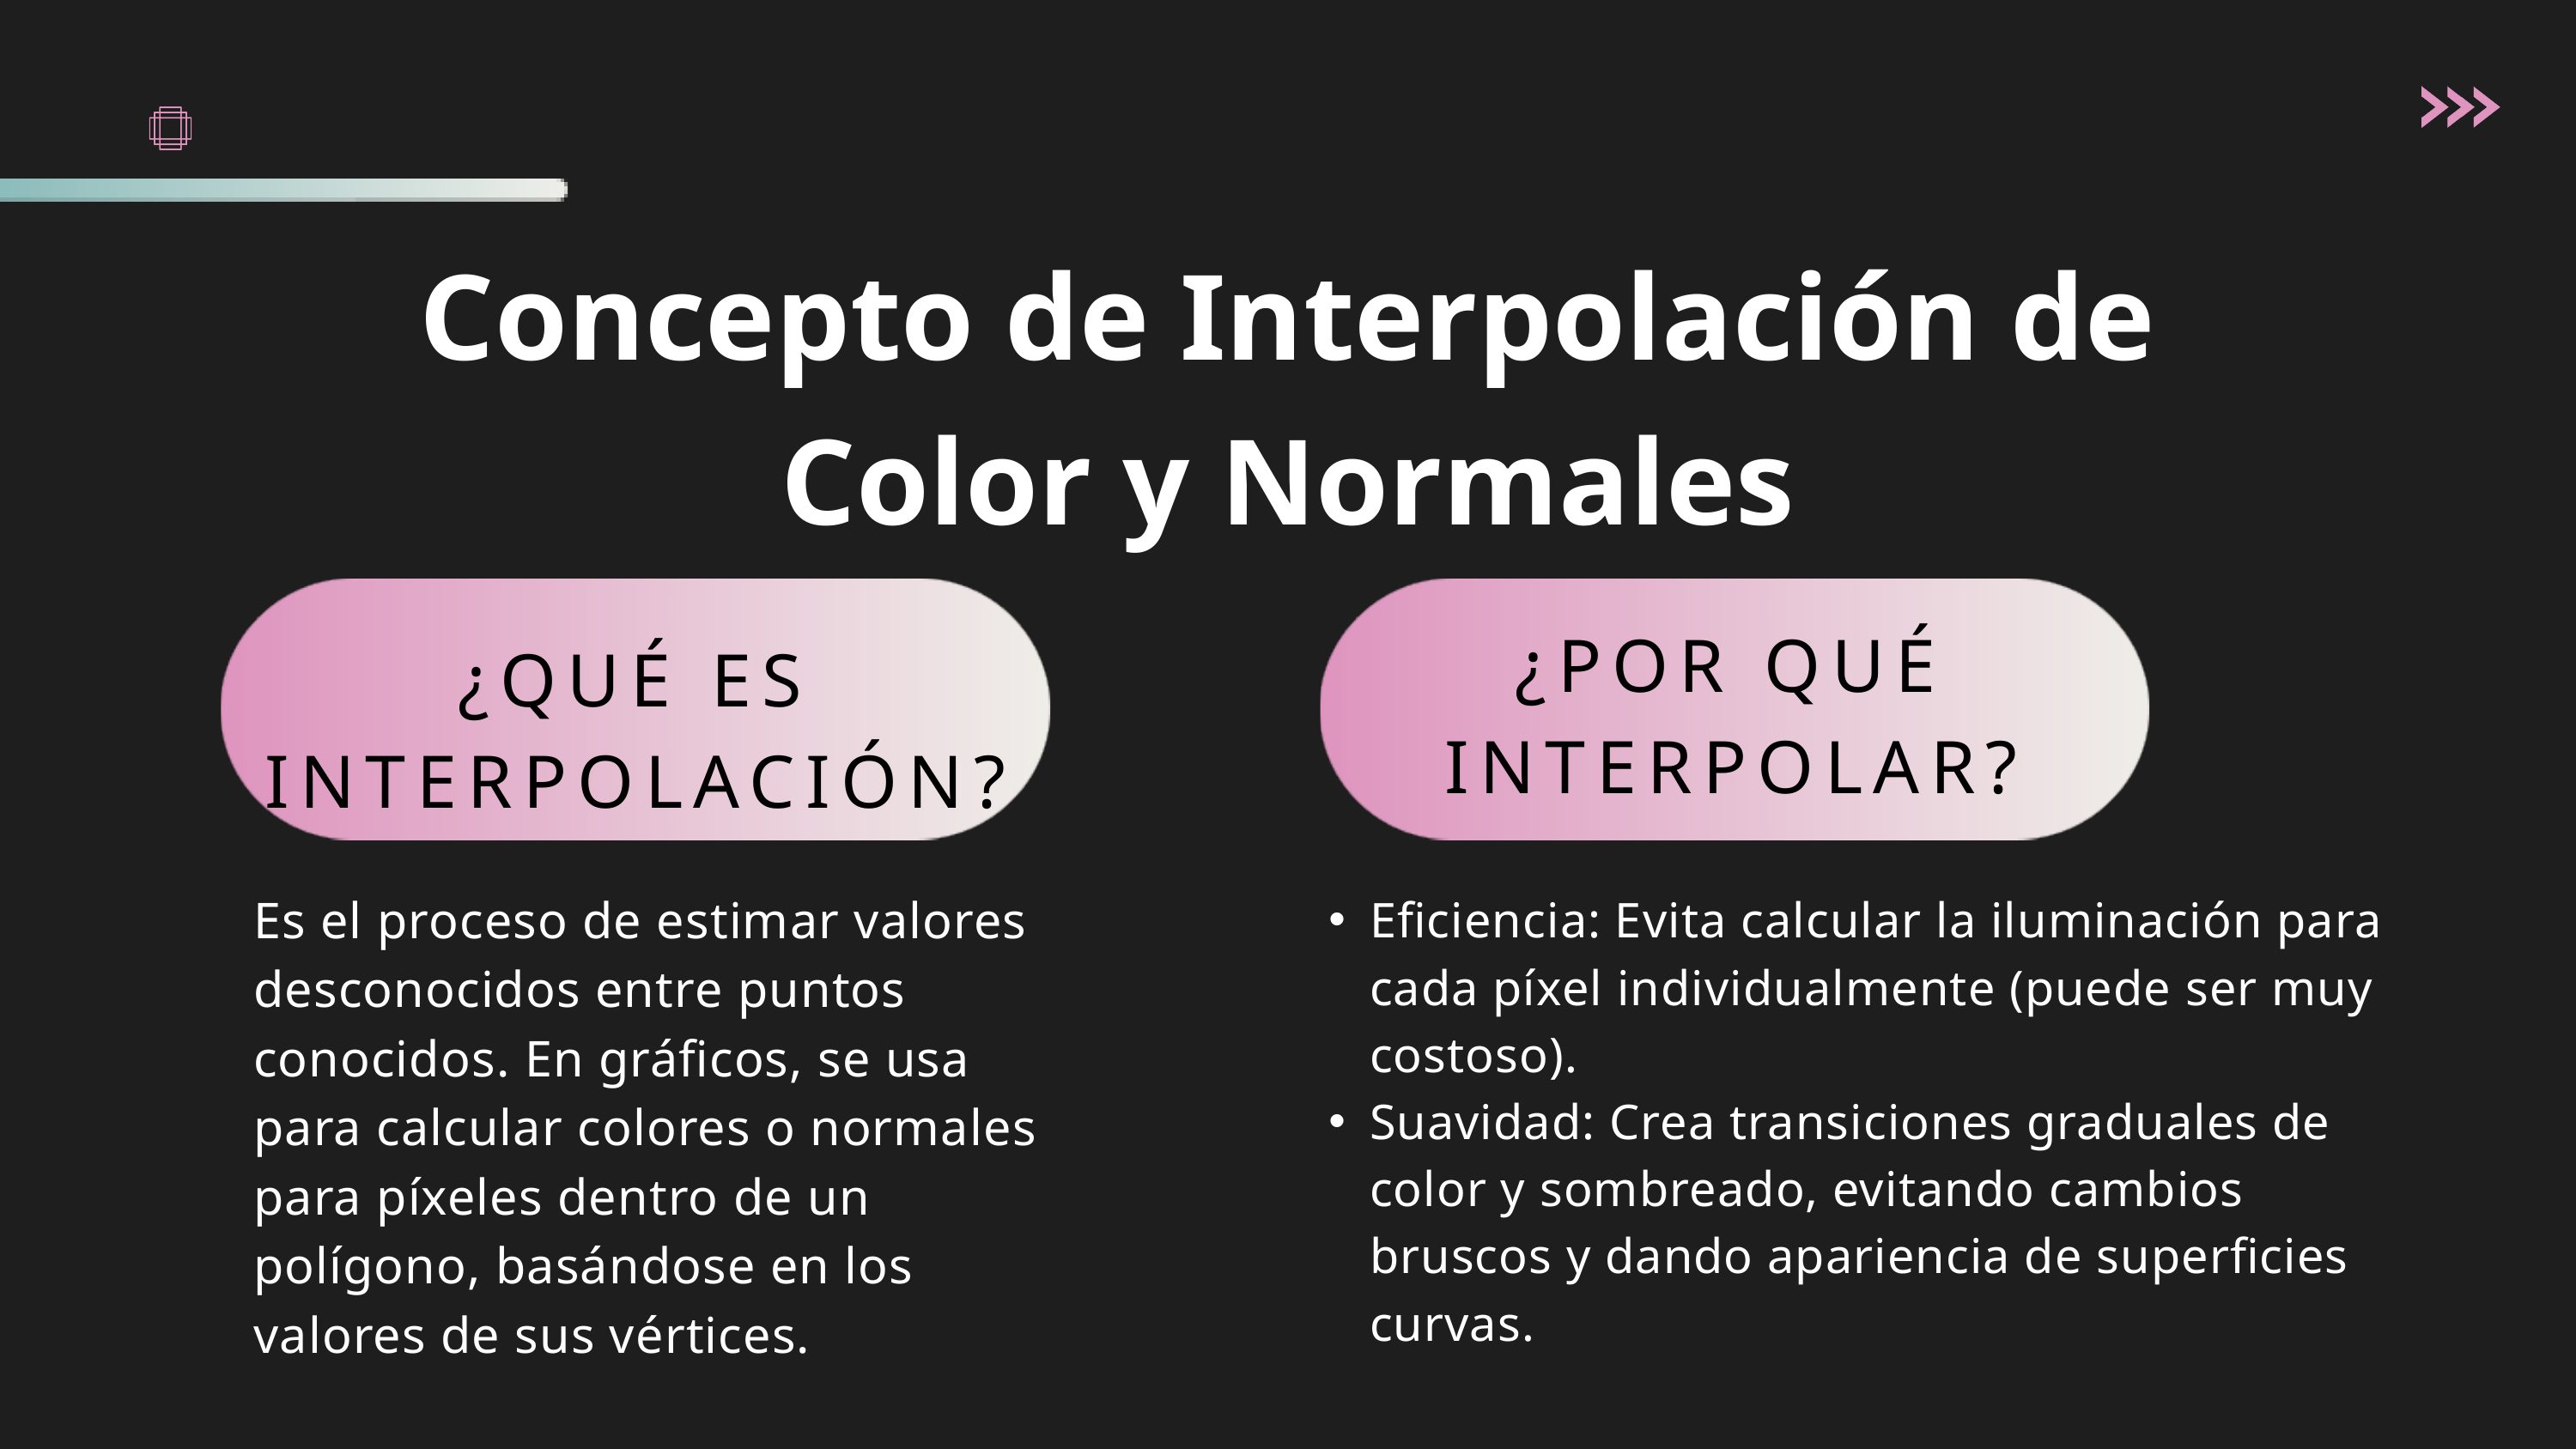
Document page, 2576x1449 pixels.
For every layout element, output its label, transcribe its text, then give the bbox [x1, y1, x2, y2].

text_box [149, 106, 192, 150]
text_box [2421, 86, 2500, 129]
text_box Eficiencia: Evita calcular la iluminación para cada píxel individualmente (puede ser muy costoso). Suavidad: Crea transiciones graduales de color y sombreado, evitando cambios bruscos y dando apariencia de superficies curvas. [1287, 880, 2416, 1418]
text_box [0, 179, 568, 202]
text_box ¿QUÉ ES INTERPOLACIÓN? [253, 619, 1018, 823]
text_box [1320, 579, 2150, 840]
text_box Concepto de Interpolación de Color y Normales [391, 218, 2185, 549]
text_box ¿POR QUÉ INTERPOLAR? [1349, 604, 2114, 809]
text_box [221, 579, 1051, 840]
text_box Es el proceso de estimar valores desconocidos entre puntos conocidos. En gráficos, se usa para calcular colores o normales para píxeles dentro de un polígono, basándose en los valores de sus vértices. [253, 879, 1080, 1363]
